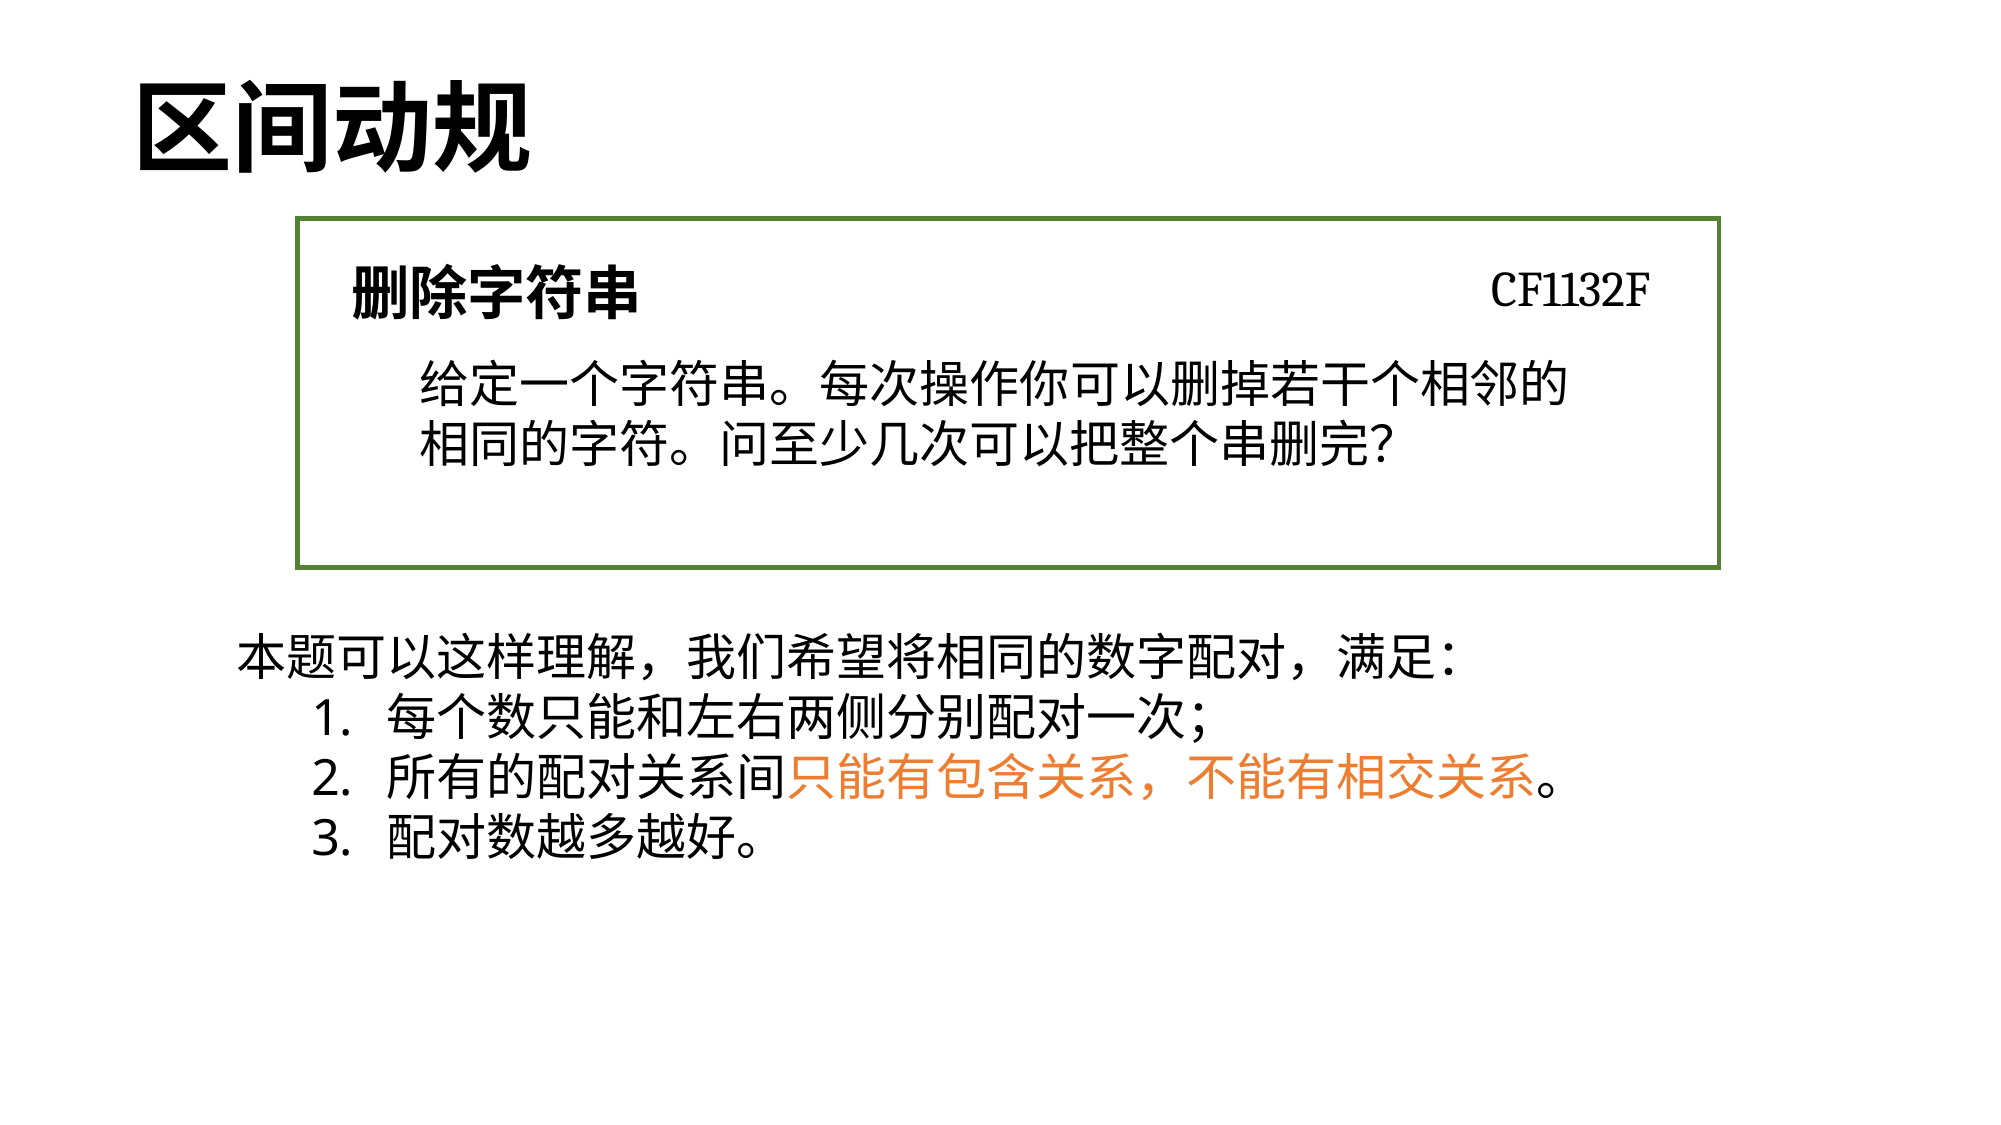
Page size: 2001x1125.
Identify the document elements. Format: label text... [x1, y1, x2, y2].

text_box 区间动规 [117, 56, 548, 192]
text_box [297, 218, 1720, 569]
text_box 本题可以这样理解，我们希望将相同的数字配对，满足： 每个数只能和左右两侧分别配对一次； 所有的配对关系间只能有包含关系，不能有相交关系。 配对数越多越好。 [221, 618, 1779, 873]
text_box 删除字符串 [336, 248, 658, 334]
text_box CF1132F [1476, 248, 1666, 324]
